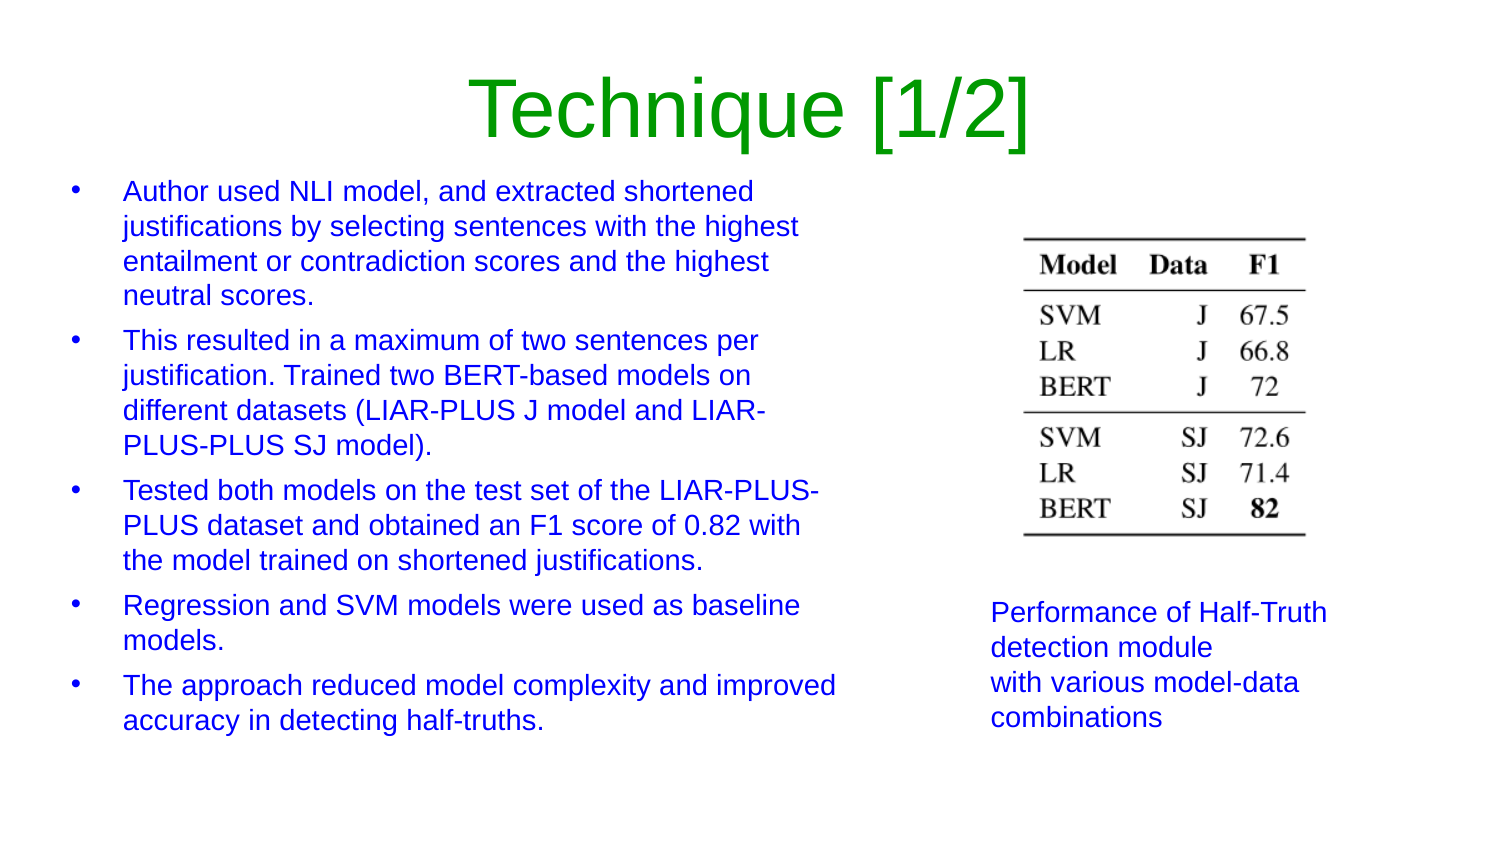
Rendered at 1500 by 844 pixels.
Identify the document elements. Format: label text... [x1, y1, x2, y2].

picture [991, 174, 1358, 548]
list Author used NLI model, and extracted shortened justifications by selecting sentences with the highest entailment or contradiction scores and the highest neutral scores. This resulted in a maximum of two sentences per justification. Trained two BERT-based models on different datasets (LIAR-PLUS J model and LIAR-PLUS-PLUS SJ model). Tested both models on the test set of the LIAR-PLUS-PLUS dataset and obtained an F1 score of 0.82 with the model trained on shortened justifications. Regression and SVM models were used as baseline models. The approach reduced model complexity and improved accuracy in detecting half-truths. [32, 164, 859, 823]
text_box Performance of Half-Truth detection module with various model-data combinations [975, 578, 1421, 784]
title Technique [1/2] [75, 33, 1425, 175]
